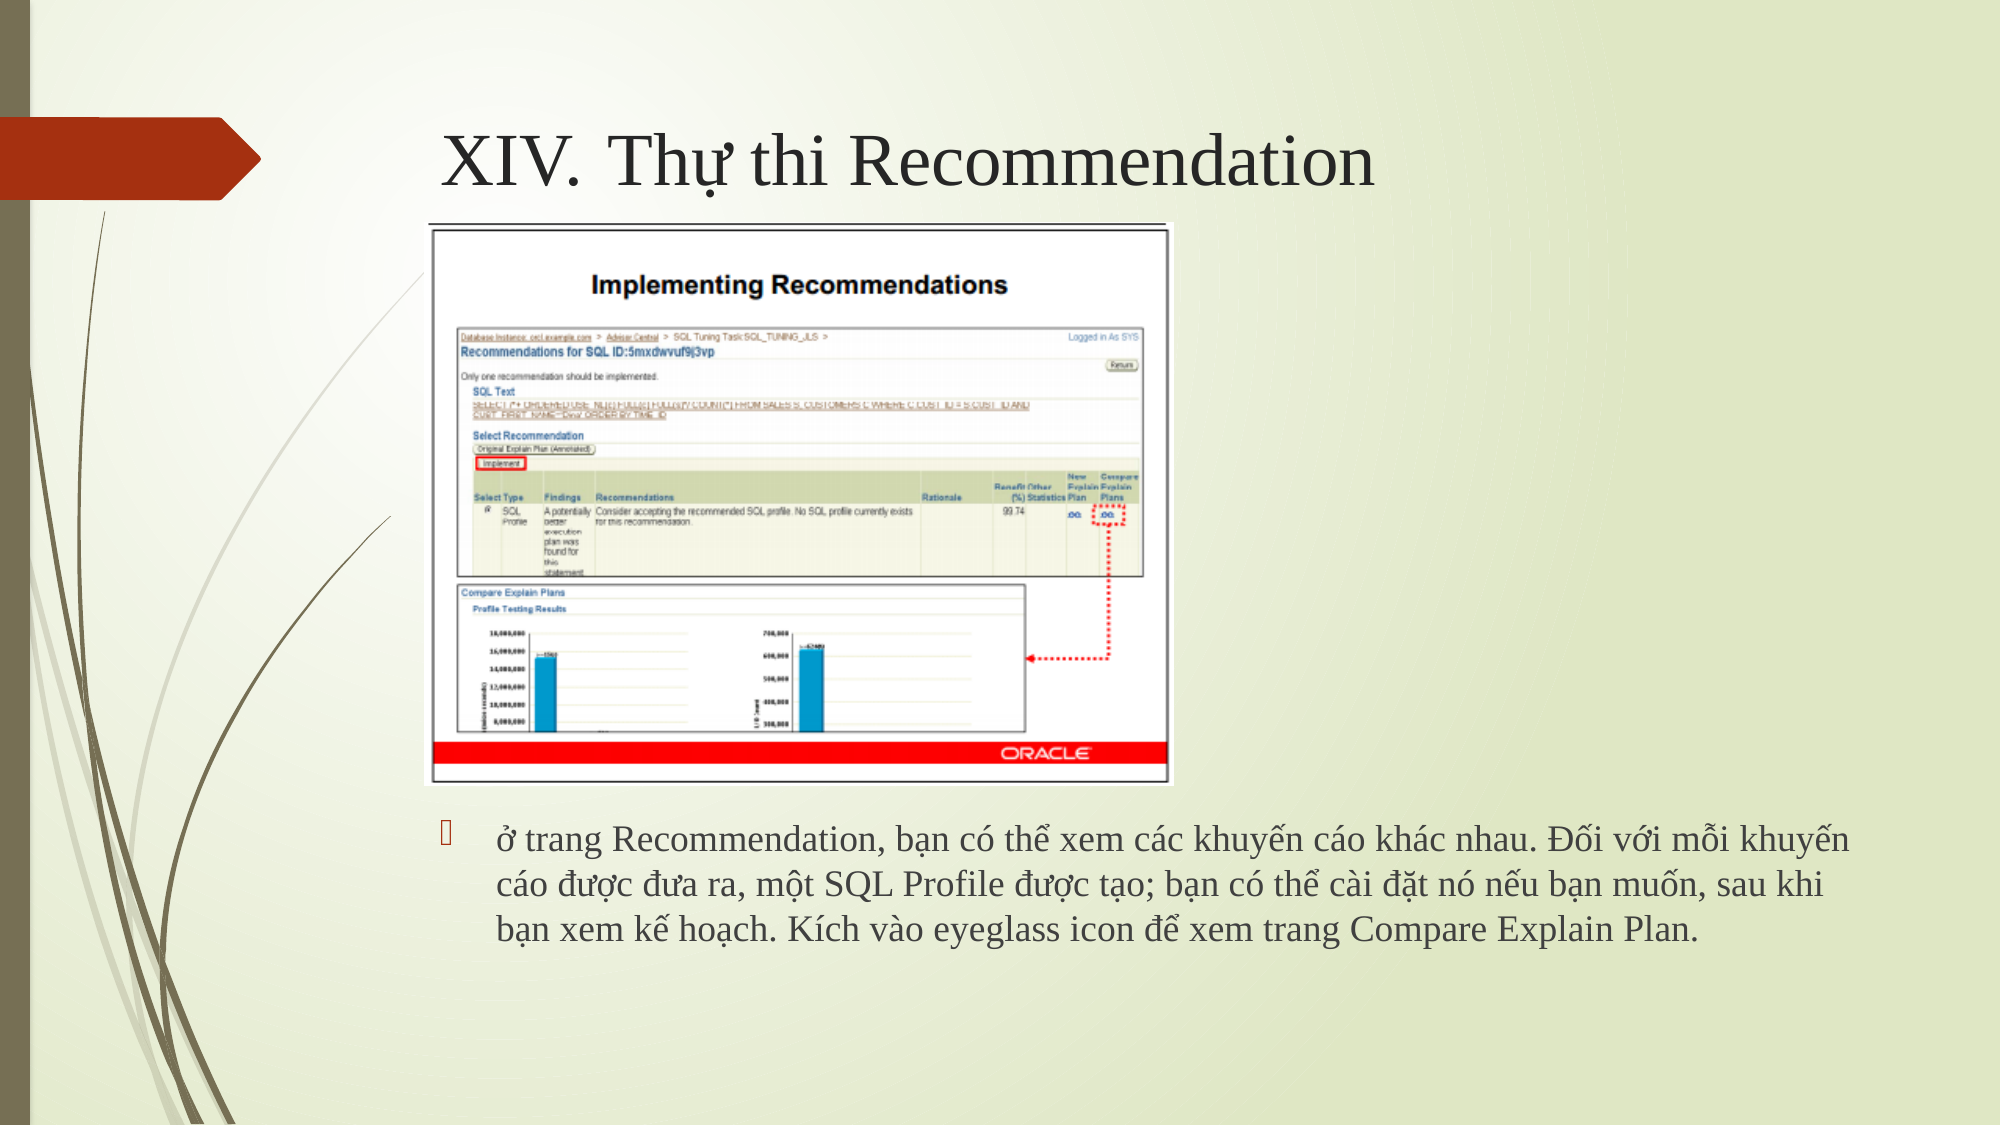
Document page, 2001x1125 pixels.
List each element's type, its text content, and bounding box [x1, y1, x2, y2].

list ở trang Recommendation, bạn có thể xem các khuyến cáo khác nhau. Đối với mỗi khuyến cáo được đưa ra, một SQL Profile được tạo; bạn có thể cài đặt nó nếu bạn muốn, sau khi bạn xem kế hoạch. Kích vào eyeglass icon để xem trang Compare Explain Plan. [424, 806, 1888, 1090]
title XIV. Thự thi Recommendation [425, 102, 1888, 313]
picture [424, 222, 1174, 786]
